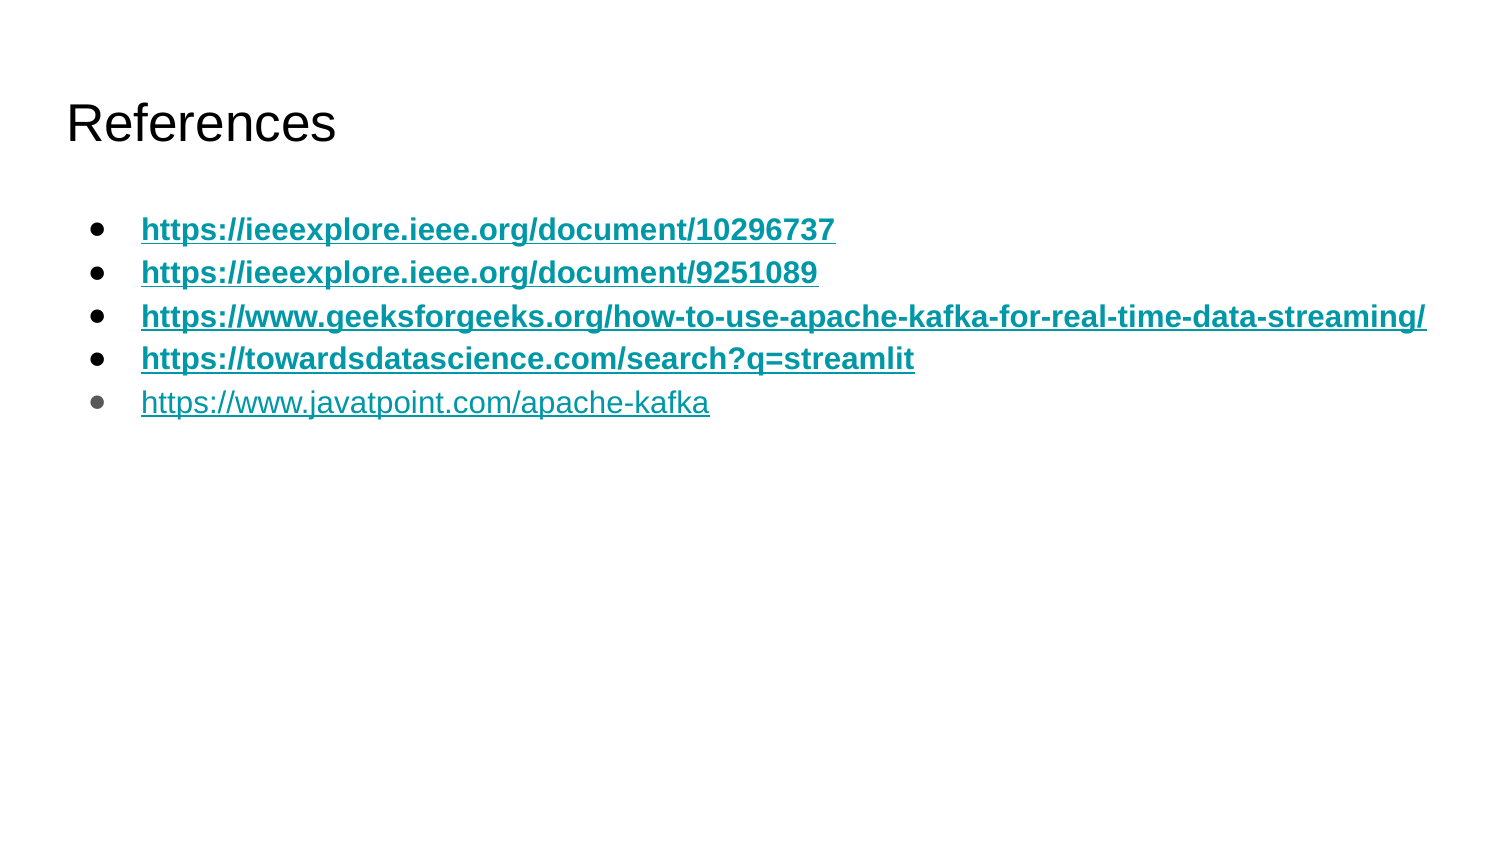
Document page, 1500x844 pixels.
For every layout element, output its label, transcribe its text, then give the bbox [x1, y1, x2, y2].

list https://ieeexplore.ieee.org/document/10296737 https://ieeexplore.ieee.org/document/9251089 https://www.geeksforgeeks.org/how-to-use-apache-kafka-for-real-time-data-streaming/ https://towardsdatascience.com/search?q=streamlit https://www.javatpoint.com/apache-kafka [51, 189, 1449, 750]
title References [51, 72, 1449, 167]
